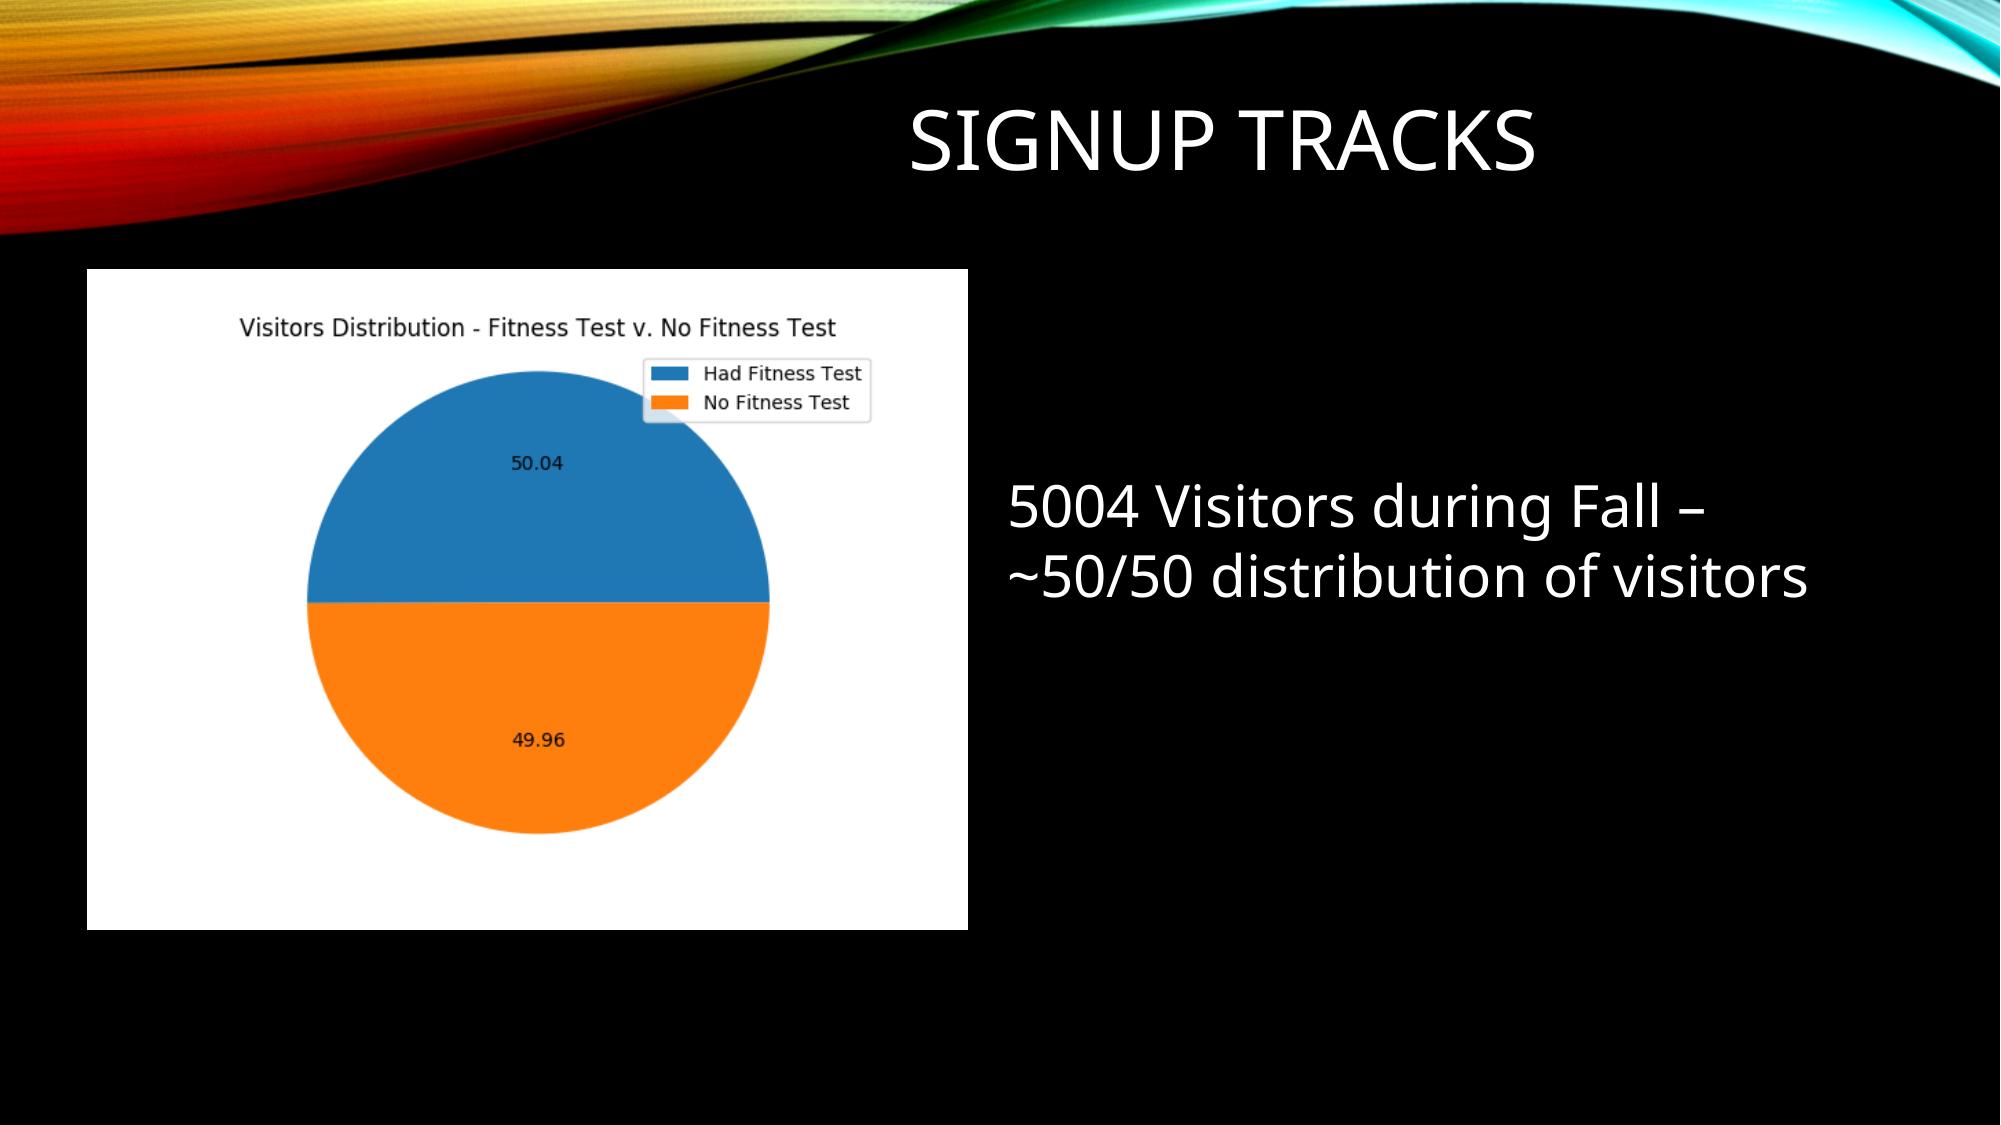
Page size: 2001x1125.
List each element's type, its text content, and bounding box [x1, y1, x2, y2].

picture [0, 0, 2000, 237]
text_box 5004 Visitors during Fall – ~50/50 distribution of visitors [992, 461, 1825, 617]
title SIGNup TRACKS [140, 37, 1554, 250]
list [86, 268, 968, 930]
